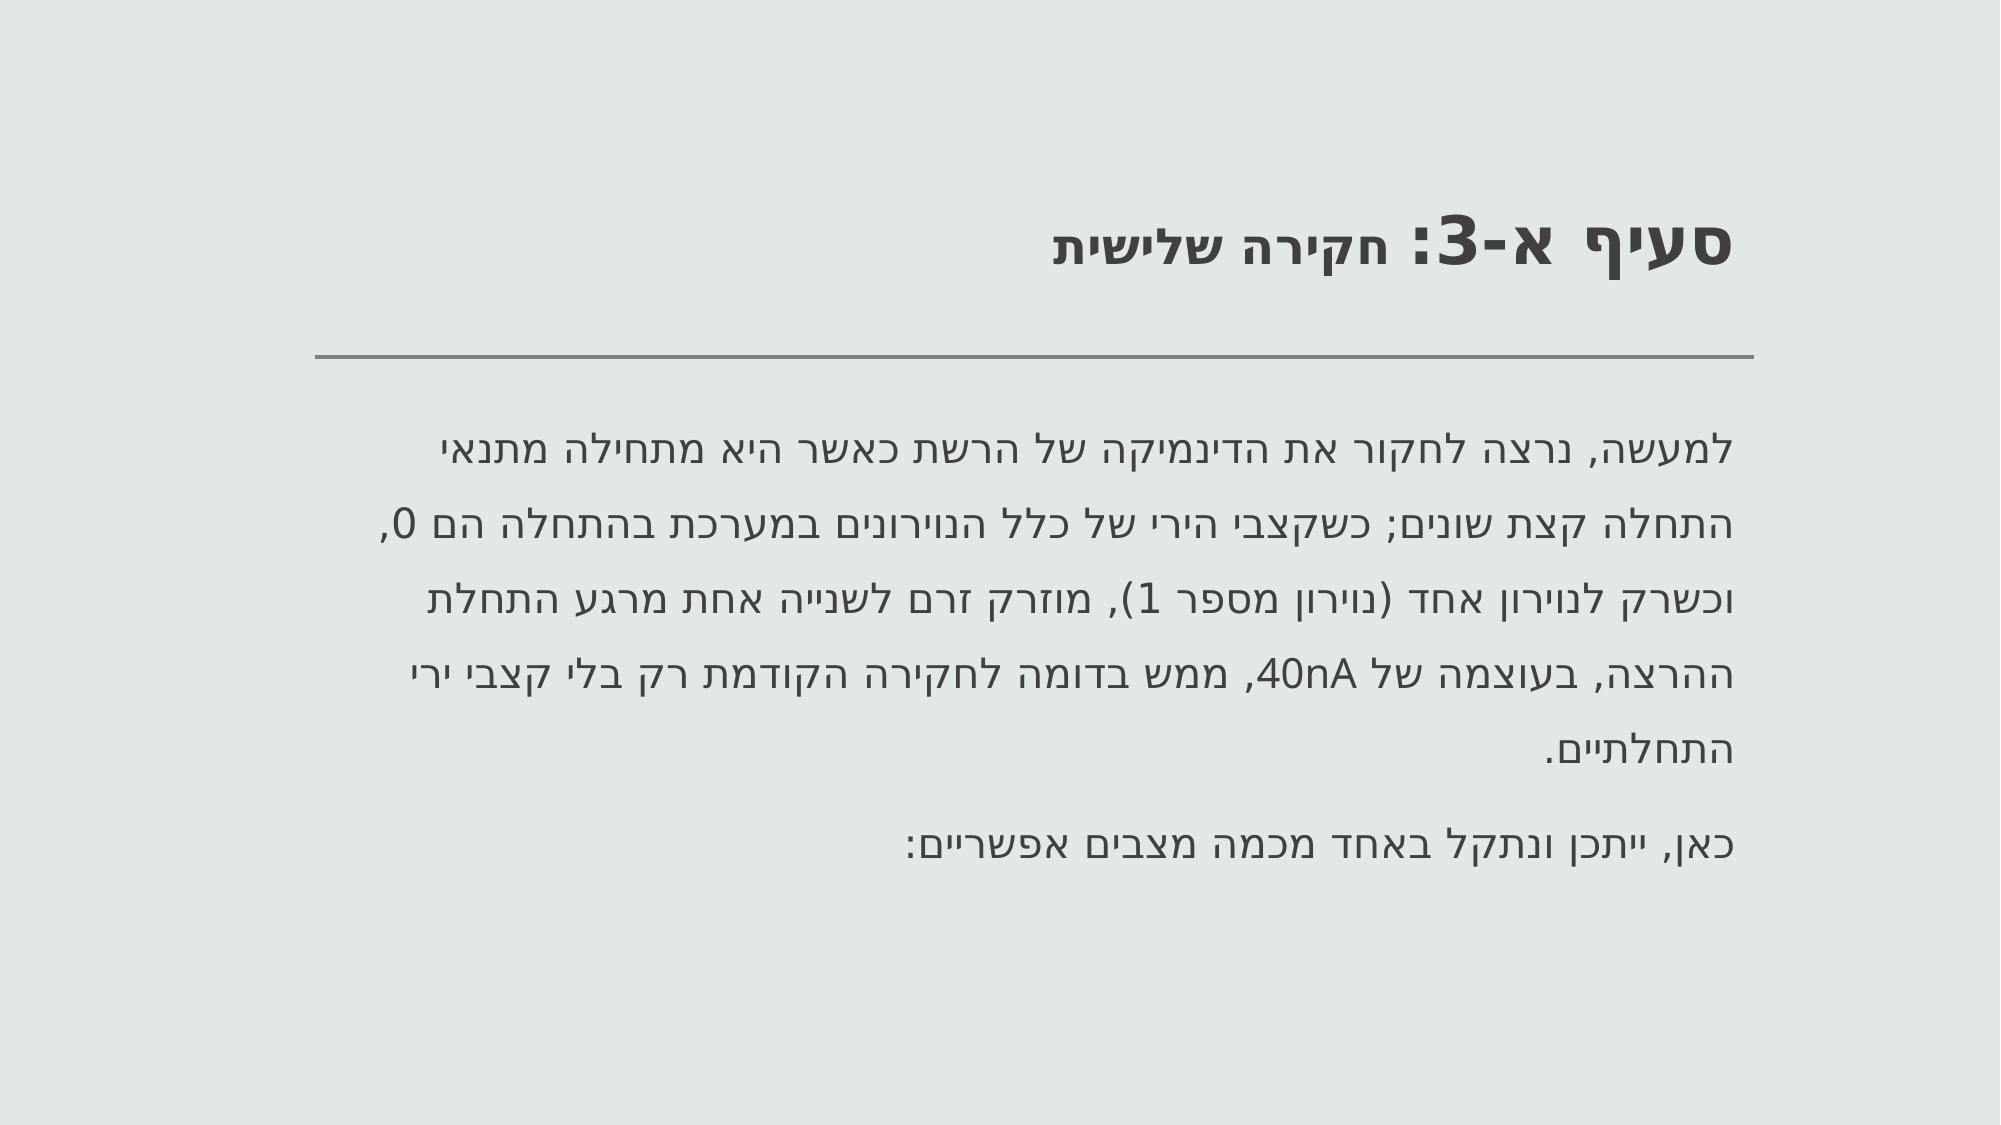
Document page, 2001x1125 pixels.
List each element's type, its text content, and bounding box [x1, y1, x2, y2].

list למעשה, נרצה לחקור את הדינמיקה של הרשת כאשר היא מתחילה מתנאי התחלה קצת שונים; כשקצבי הירי של כלל הנוירונים במערכת בהתחלה הם 0, וכשרק לנוירון אחד (נוירון מספר 1), מוזרק זרם לשנייה אחת מרגע התחלת ההרצה, בעוצמה של 40nA, ממש בדומה לחקירה הקודמת רק בלי קצבי ירי התחלתיים. כאן, ייתכן ונתקל באחד מכמה מצבים אפשריים: [315, 379, 1754, 979]
title סעיף א-3: חקירה שלישית [315, 72, 1754, 294]
